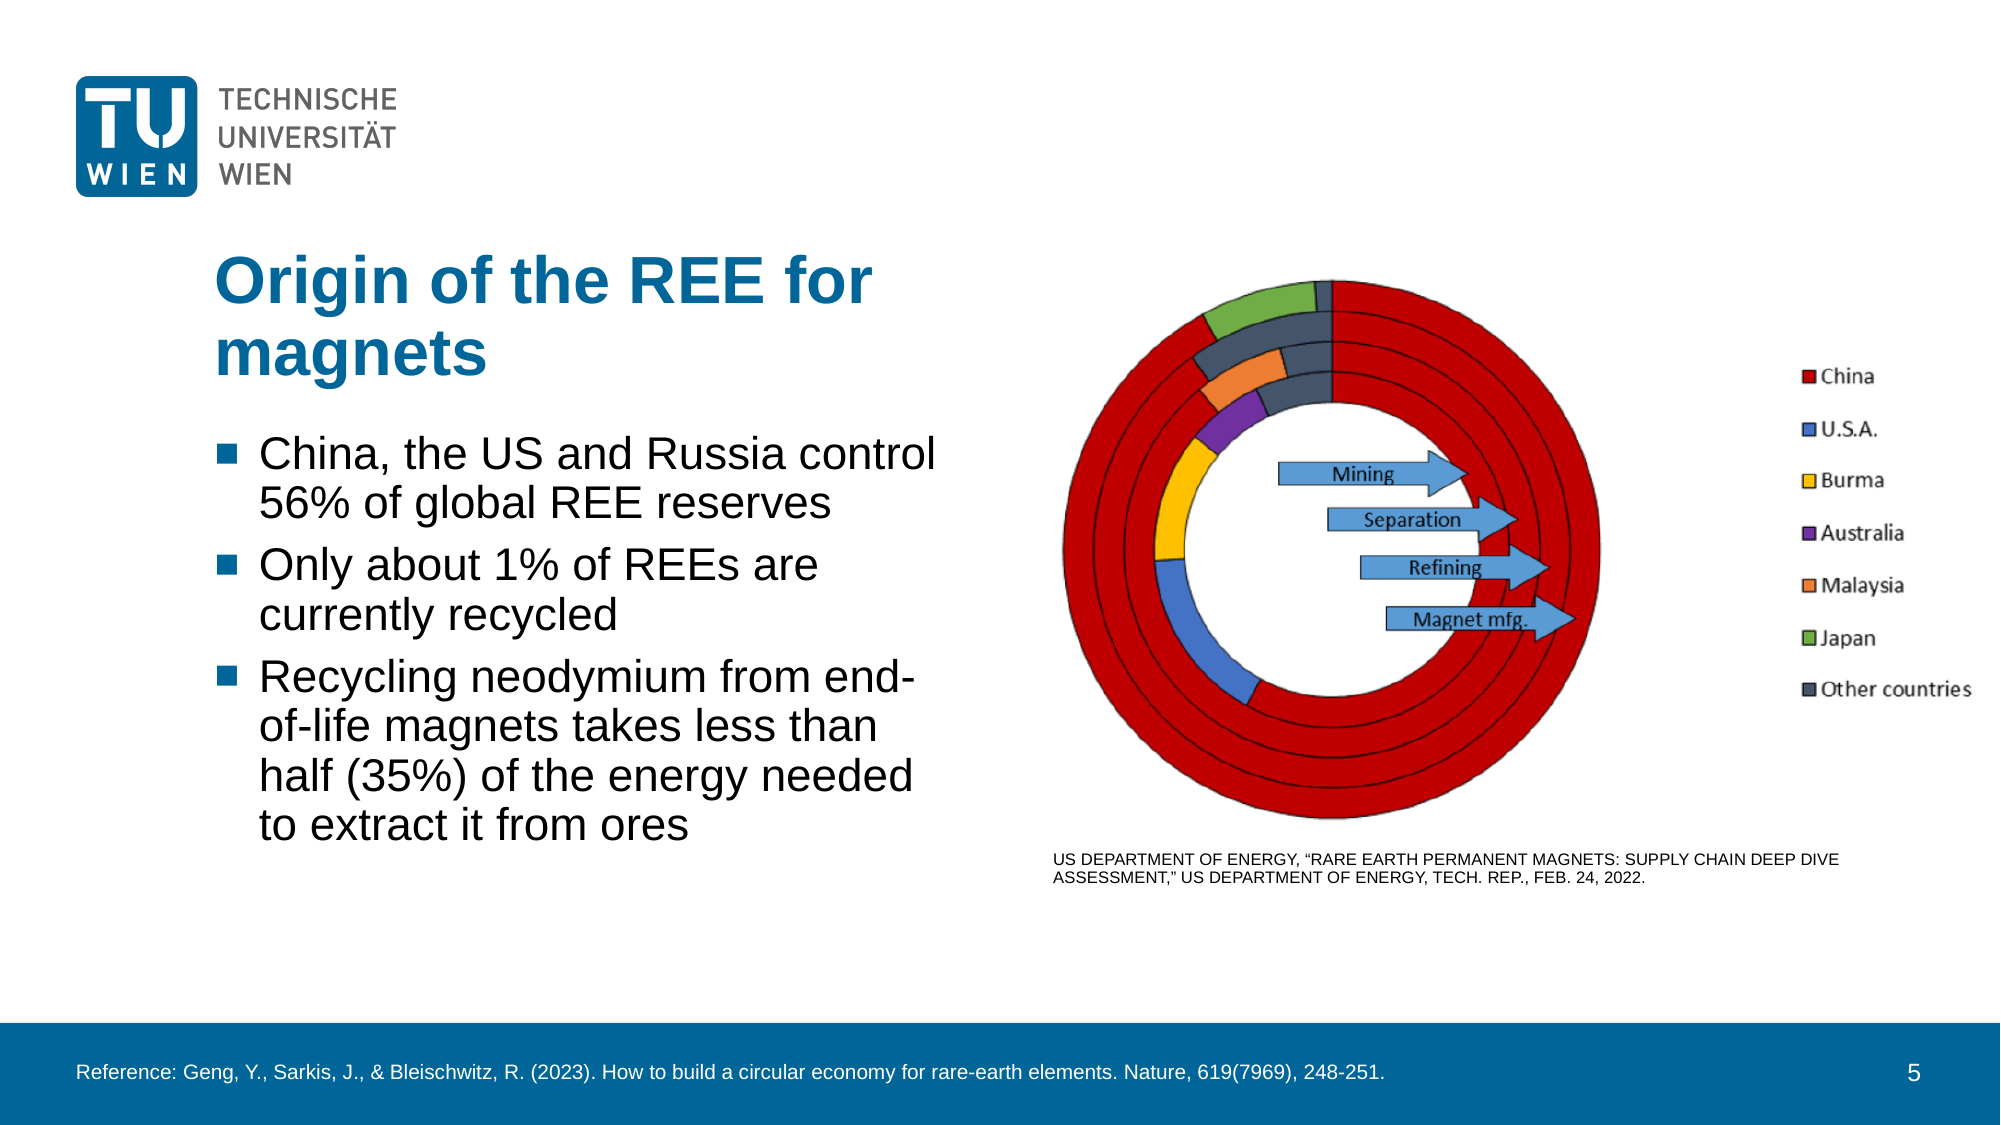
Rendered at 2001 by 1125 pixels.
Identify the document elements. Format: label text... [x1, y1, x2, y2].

picture [191, 76, 396, 197]
picture [1052, 253, 1986, 833]
picture [142, 164, 155, 184]
picture [137, 89, 158, 147]
list China, the US and Russia control 56% of global REE reserves Only about 1% of REEs are currently recycled Recycling neodymium from end-of-life magnets takes less than half (35%) of the energy needed to extract it from ores [214, 429, 947, 968]
footer Reference: Geng, Y., Sarkis, J., & Bleischwitz, R. (2023). How to build a circular economy for rare-earth elements. Nature, 619(7969), 248-251. [75, 1047, 1739, 1095]
slide_number 5 [1785, 1047, 1922, 1095]
picture [86, 89, 130, 101]
picture [76, 76, 83, 83]
picture [169, 164, 184, 184]
picture [88, 164, 112, 184]
picture [102, 105, 114, 147]
list US Department of Energy, “Rare earth permanent magnets: Supply chain deep dive assessment,” US Department of Energy, Tech. Rep., Feb. 24, 2022. [1053, 854, 1922, 887]
picture [163, 89, 184, 147]
title Origin of the REE for magnets [214, 254, 947, 391]
